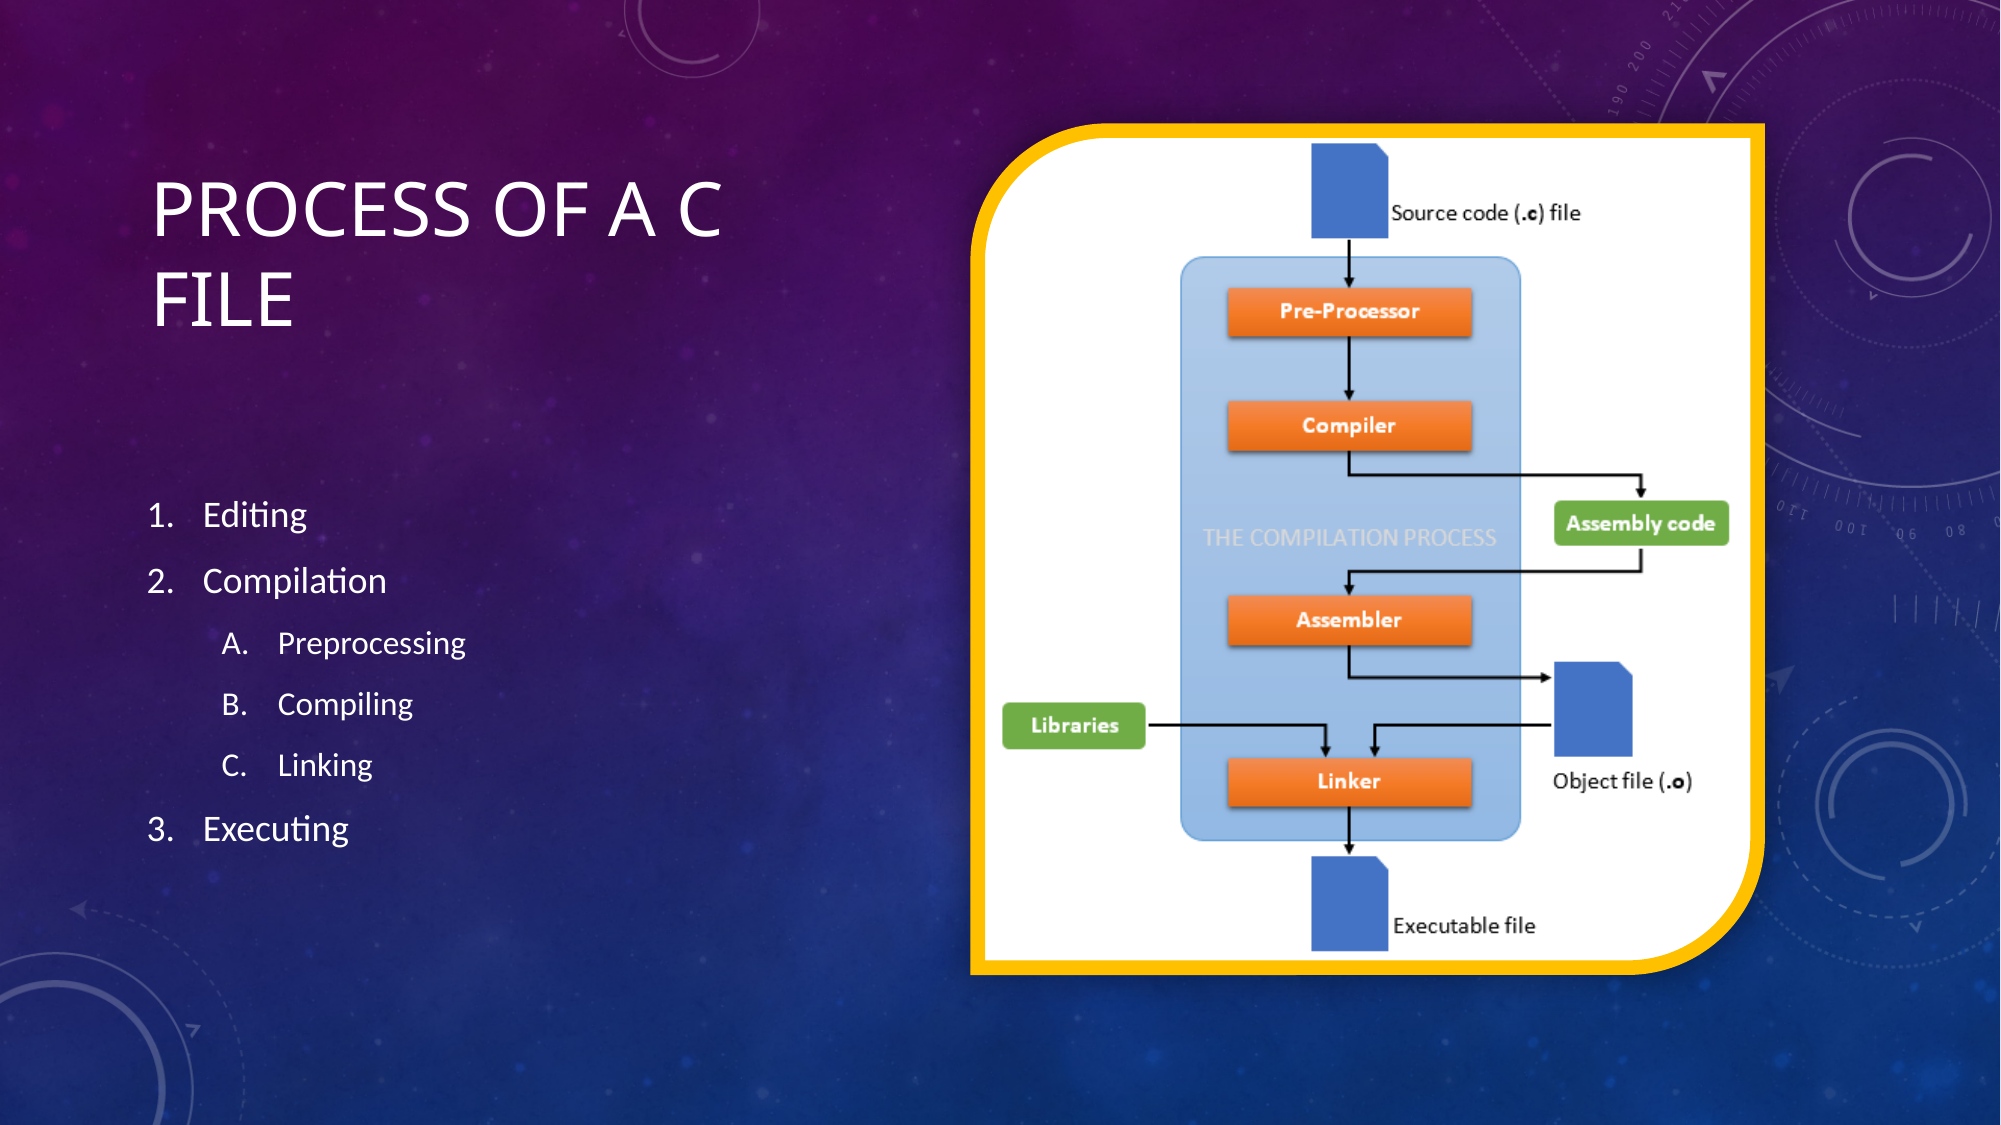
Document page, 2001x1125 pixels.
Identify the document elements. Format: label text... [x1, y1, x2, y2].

title Process of a C file [135, 132, 827, 371]
list Editing Compilation Preprocessing Compiling Linking Executing [131, 370, 789, 968]
picture [0, 0, 2001, 1125]
